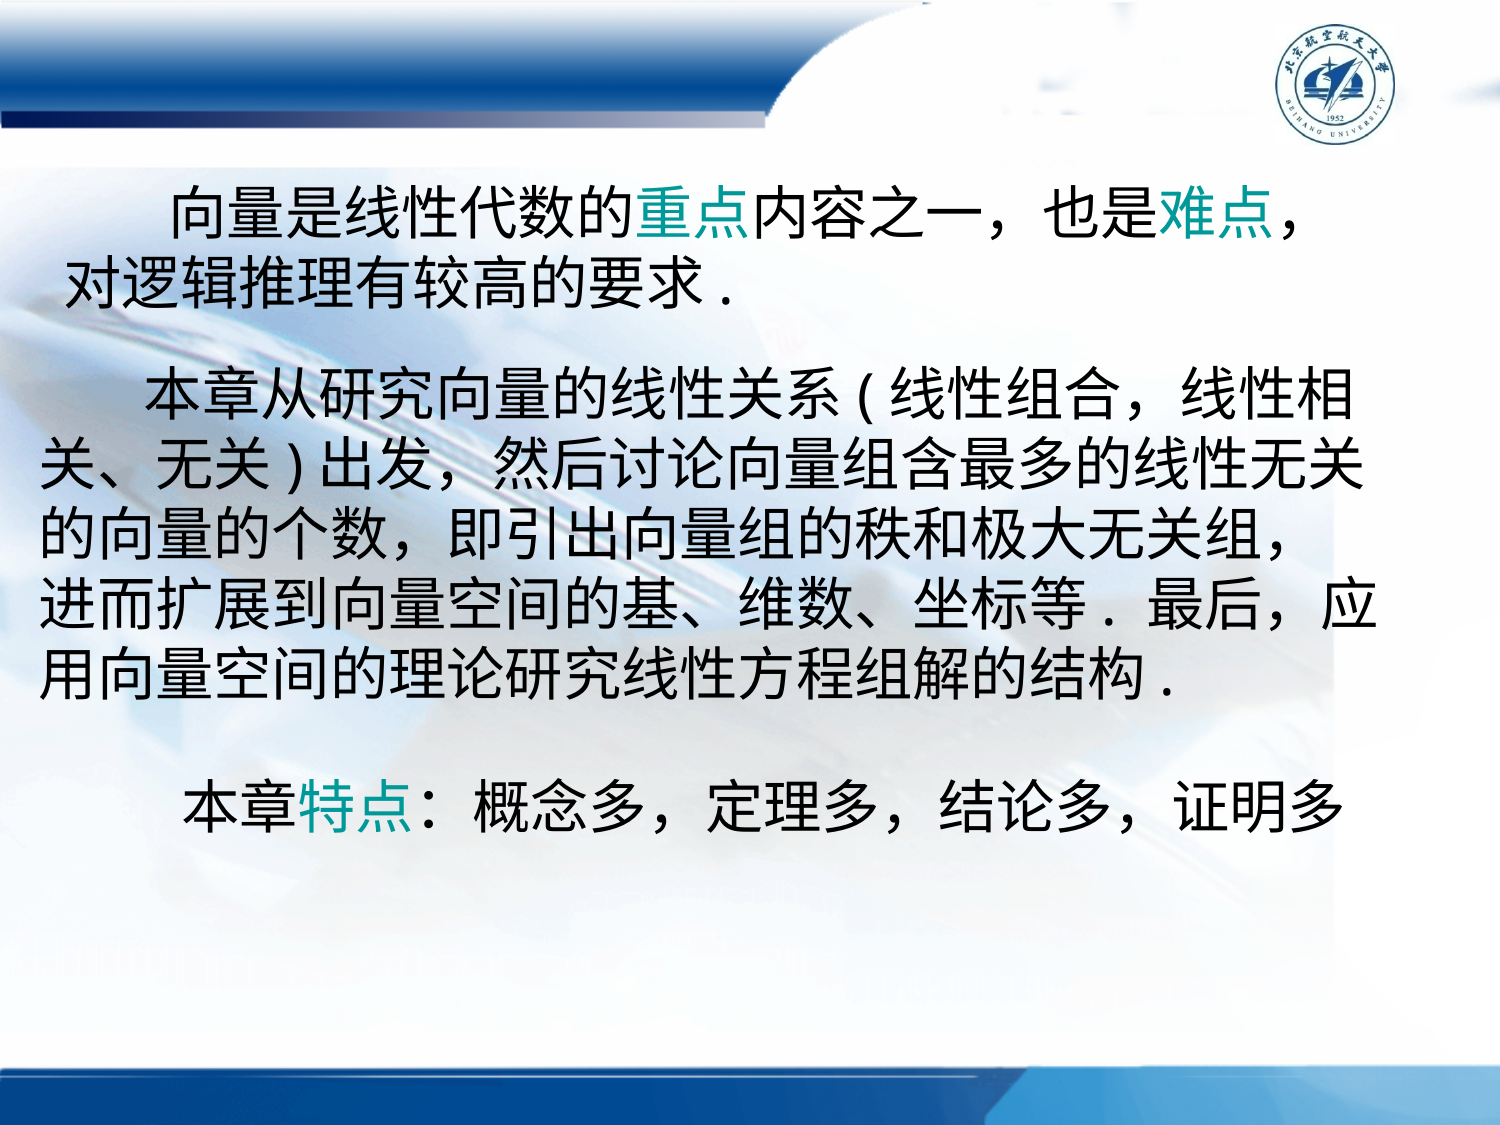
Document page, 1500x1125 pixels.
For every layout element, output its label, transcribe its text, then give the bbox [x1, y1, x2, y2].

text_box 本章从研究向量的线性关系(线性组合，线性相 关、无关)出发，然后讨论向量组含最多的线性无关 的向量的个数，即引出向量组的秩和极大无关组， 进而扩展到向量空间的基、维数、坐标等. 最后，应 用向量空间的理论研究线性方程组解的结构. [24, 350, 1394, 715]
text_box 向量是线性代数的重点内容之一，也是难点， 对逻辑推理有较高的要求. [48, 168, 1349, 324]
picture [0, 0, 1500, 1125]
text_box 本章特点：概念多，定理多，结论多，证明多 [61, 762, 1362, 848]
